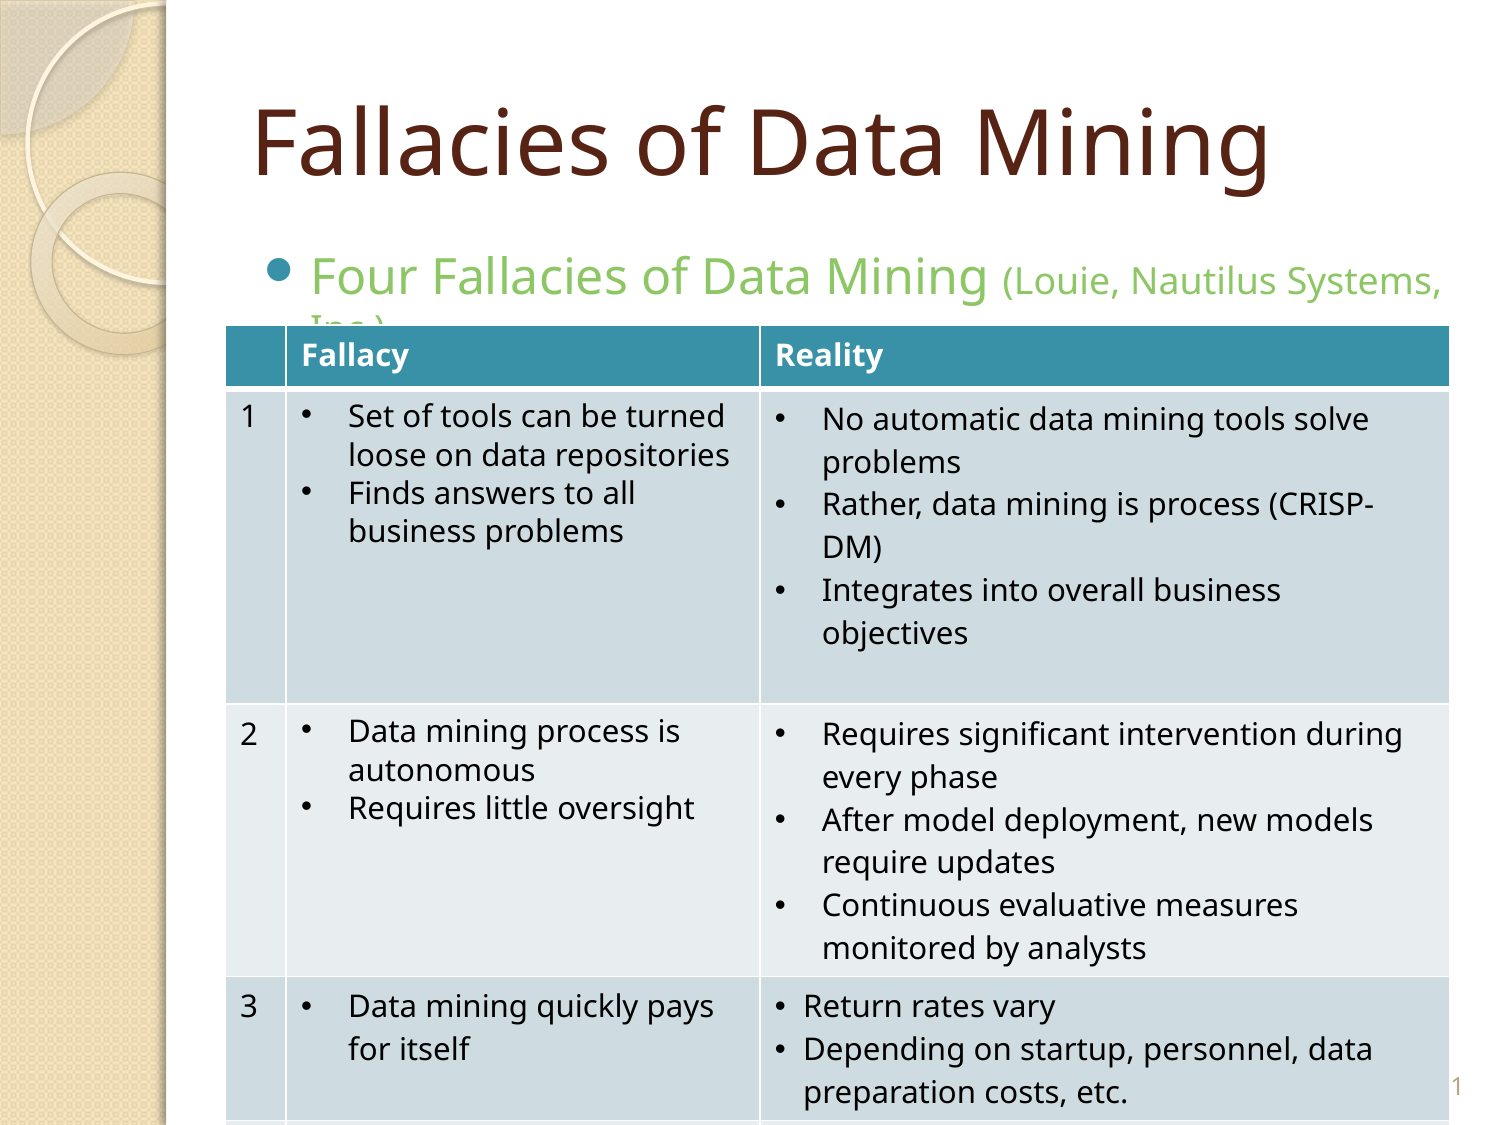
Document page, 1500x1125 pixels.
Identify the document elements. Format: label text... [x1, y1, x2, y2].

table_cell Requires significant intervention during every phase After model deployment, new models require updates Continuous evaluative measures monitored by analysts [761, 705, 1449, 976]
table_cell Data mining quickly pays for itself [287, 977, 759, 1120]
table_header [226, 326, 285, 386]
table_header Fallacy [287, 326, 759, 386]
table_header Reality [761, 326, 1449, 386]
slide_number 11 [1451, 1034, 1488, 1113]
table_cell Return rates vary Depending on startup, personnel, data preparation costs, etc. [761, 977, 1449, 1120]
table_cell Data mining process is autonomous Requires little oversight [287, 705, 759, 976]
list Four Fallacies of Data Mining (Louie, Nautilus Systems, Inc.) [235, 237, 1466, 1025]
table_cell 4 [226, 1121, 285, 1125]
table_cell 1 [226, 392, 285, 703]
table_cell 3 [226, 977, 285, 1120]
table_cell No automatic data mining tools solve problems Rather, data mining is process (CRISP-DM) Integrates into overall business objectives [761, 392, 1449, 703]
table_cell 2 [226, 705, 285, 976]
table_cell Data mining software easy to use [287, 1121, 759, 1125]
table_cell Ease of use varies across projects Analysts must combine subject matter knowledge with specific problem domain [761, 1121, 1449, 1125]
table_cell Set of tools can be turned loose on data repositories Finds answers to all business problems [287, 392, 759, 703]
title Fallacies of Data Mining [235, 45, 1466, 233]
